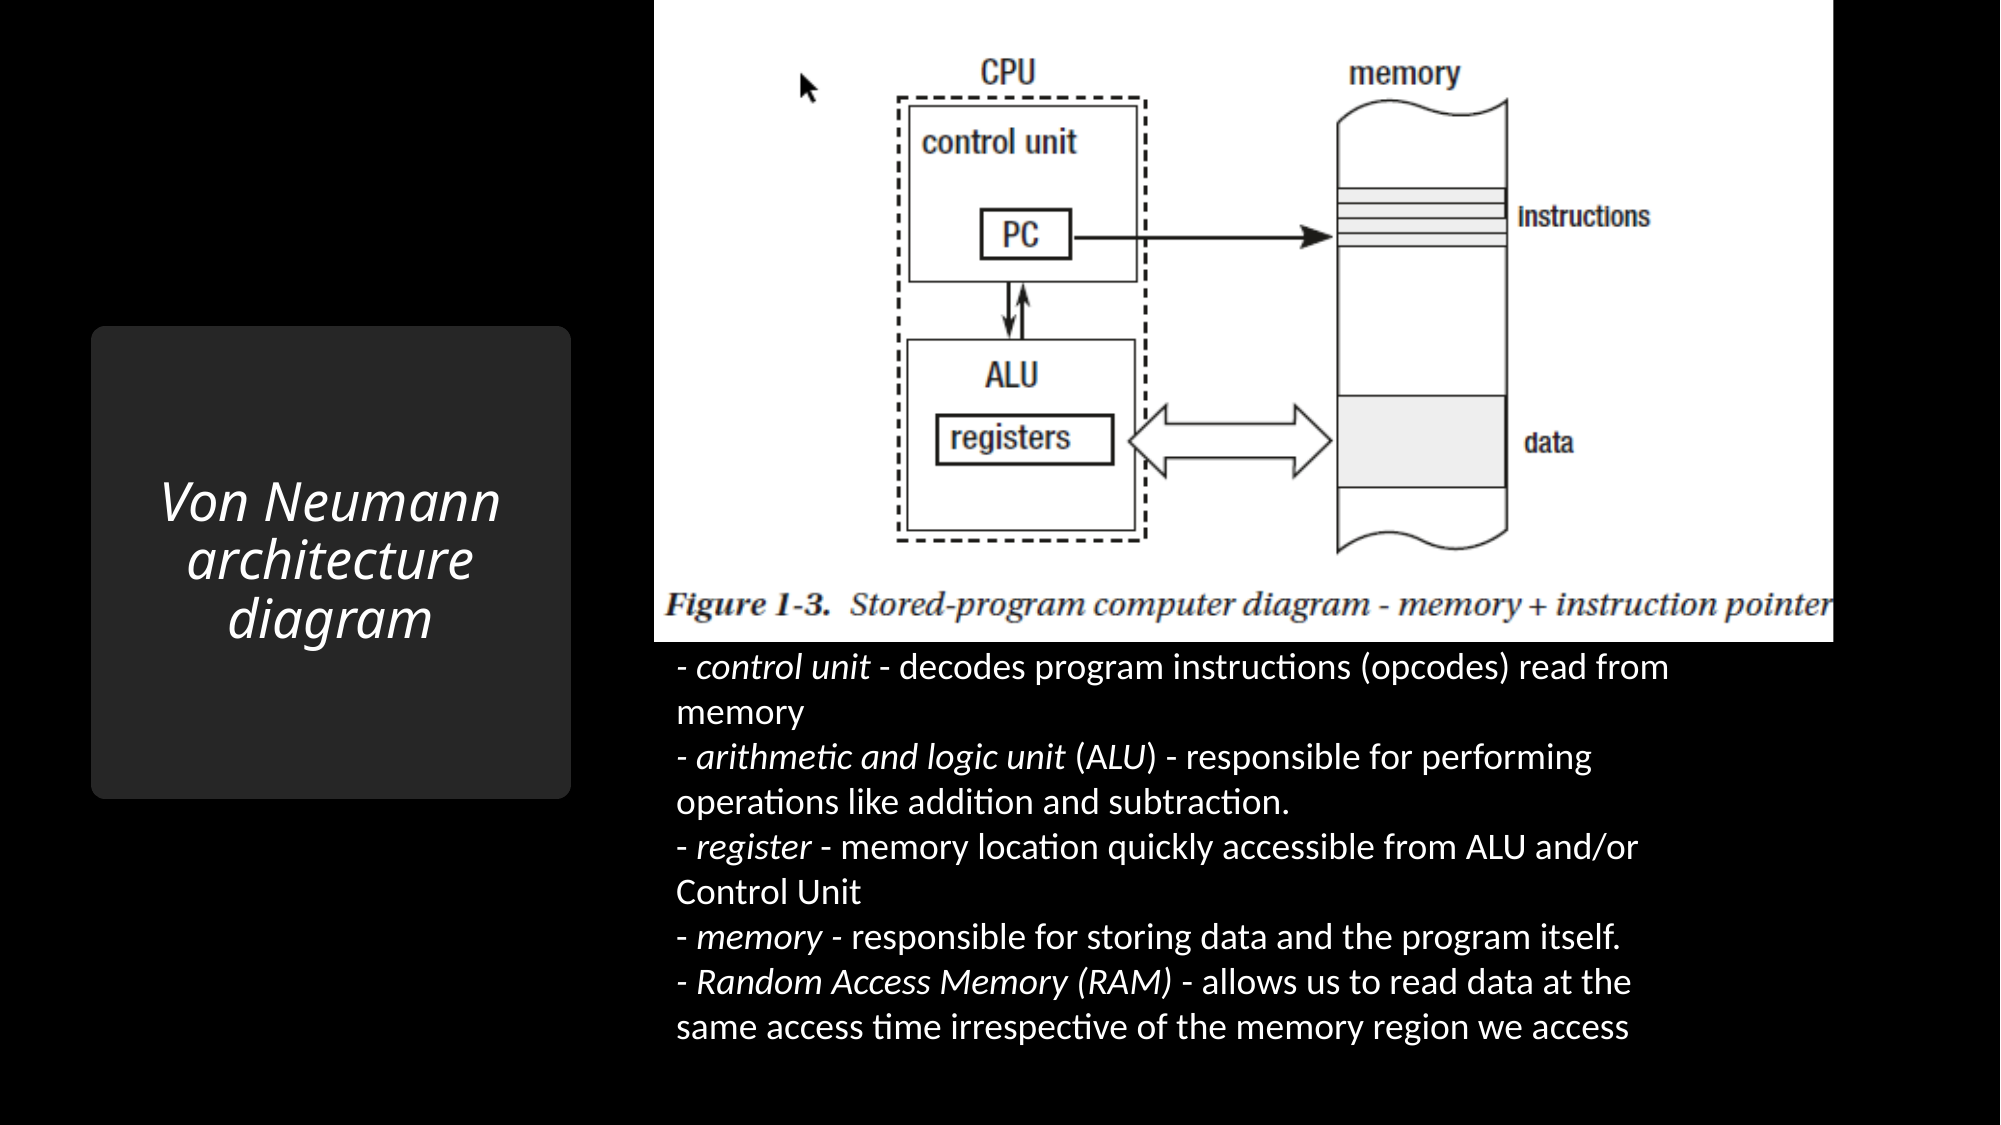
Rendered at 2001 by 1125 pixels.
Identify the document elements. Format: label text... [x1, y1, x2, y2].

title Von Neumann architecture diagram [105, 340, 557, 785]
picture [654, 0, 1834, 642]
text_box - control unit - decodes program instructions (opcodes) read from memory - arithmetic and logic unit (ALU) - responsible for performing operations like addition and subtraction. - register - memory location quickly accessible from ALU and/or Control Unit - memory - responsible for storing data and the program itself. - Random Access Memory (RAM) - allows us to read data at the same access time irrespective of the memory region we access [661, 642, 1699, 1100]
